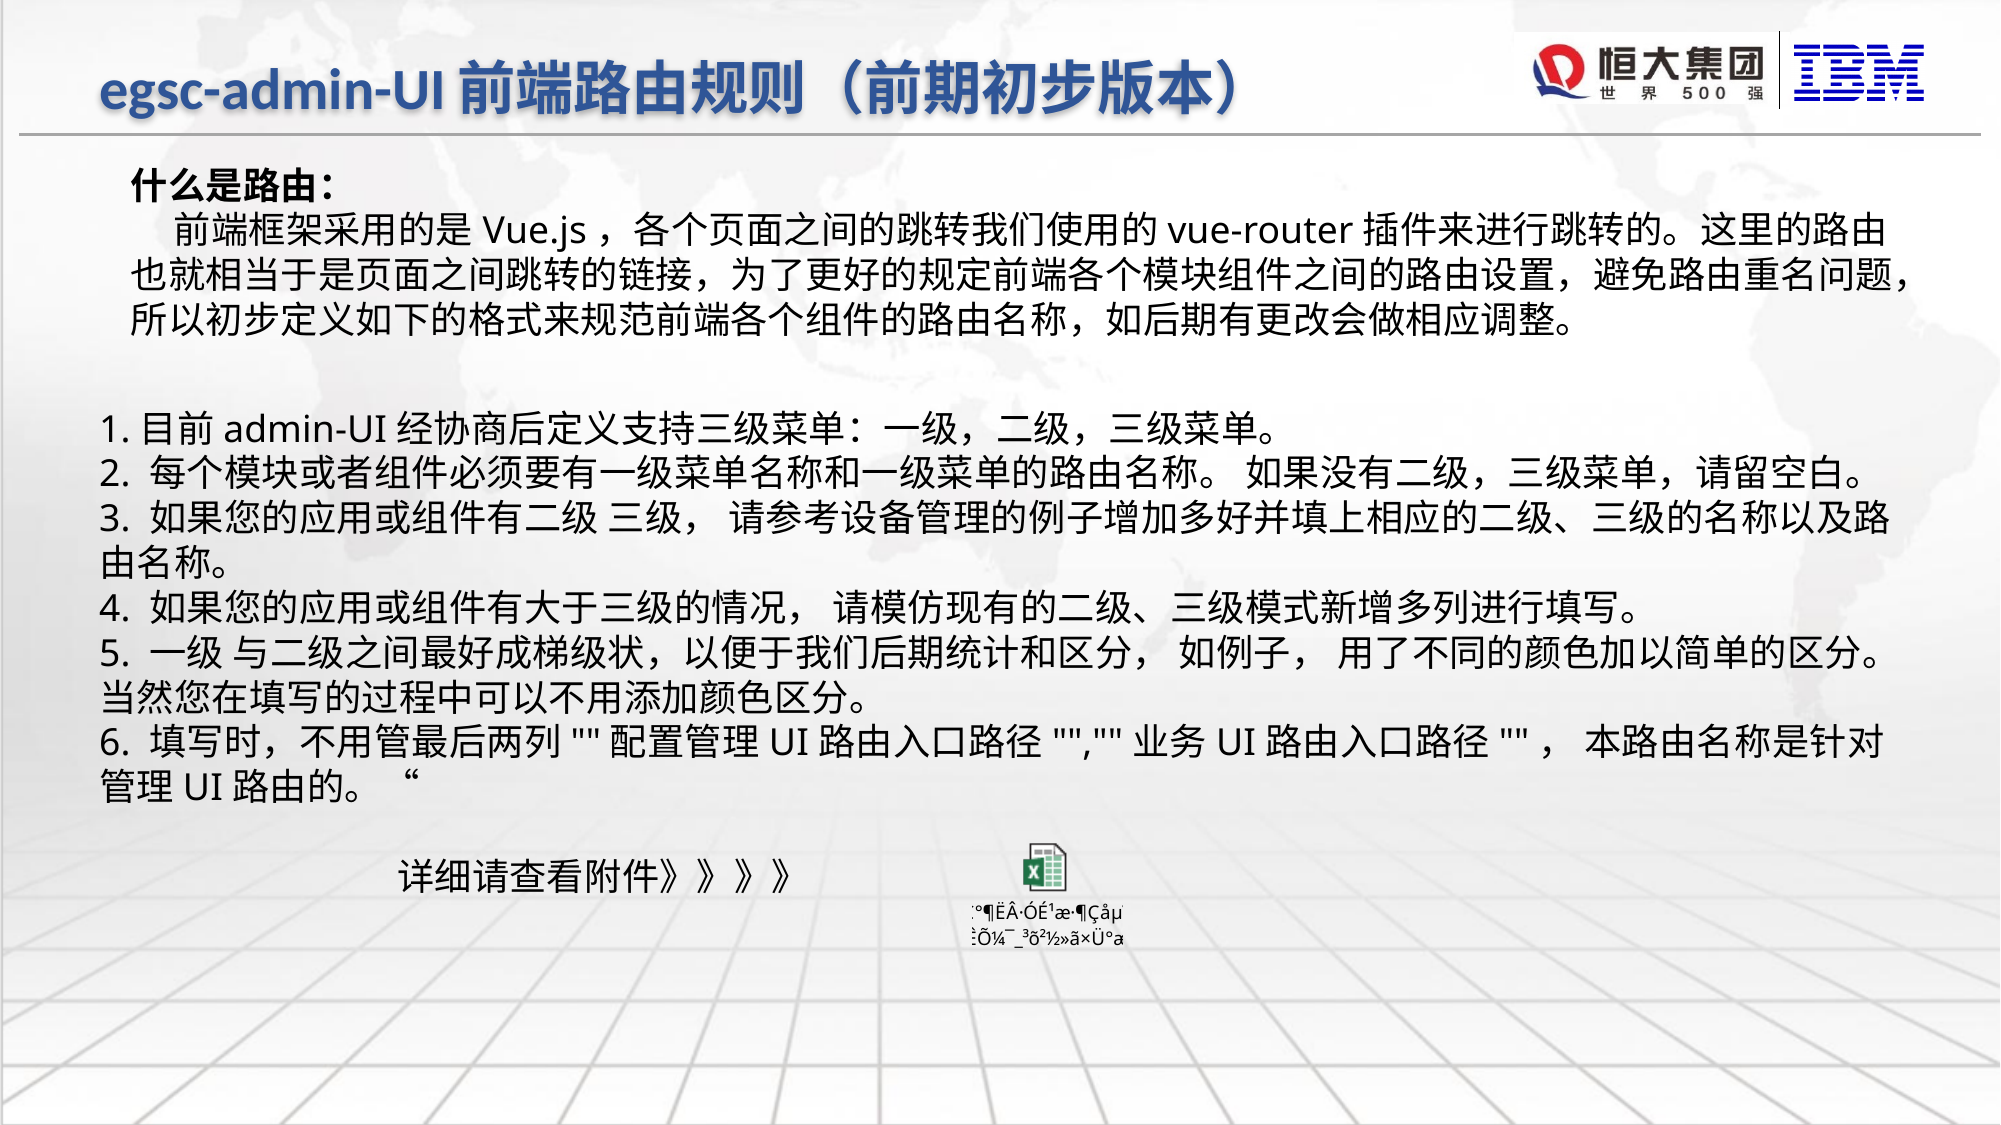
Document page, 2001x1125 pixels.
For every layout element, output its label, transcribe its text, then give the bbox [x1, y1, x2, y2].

text_box 1.目前admin-UI经协商后定义支持三级菜单：一级，二级，三级菜单。 2. 每个模块或者组件必须要有一级菜单名称和一级菜单的路由名称。 如果没有二级，三级菜单，请留空白。 3. 如果您的应用或组件有二级 三级， 请参考设备管理的例子增加多好并填上相应的二级、三级的名称以及路由名称。 4. 如果您的应用或组件有大于三级的情况， 请模仿现有的二级、三级模式新增多列进行填写。 5. 一级 与二级之间最好成梯级状，以便于我们后期统计和区分， 如例子， 用了不同的颜色加以简单的区分。当然您在填写的过程中可以不用添加颜色区分。 6. 填写时，不用管最后两列""配置管理UI路由入口路径"",""业务UI路由入口路径""， 本路由名称是针对管理UI路由的。“ 详细请查看附件》》》》 [84, 397, 1908, 906]
text_box 什么是路由： 前端框架采用的是Vue.js，各个页面之间的跳转我们使用的vue-router插件来进行跳转的。这里的路由也就相当于是页面之间跳转的链接，为了更好的规定前端各个模块组件之间的路由设置，避免路由重名问题，所以初步定义如下的格式来规范前端各个组件的路由名称，如后期有更改会做相应调整。 [116, 154, 1940, 349]
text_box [972, 842, 1123, 979]
picture [0, 0, 2001, 1125]
text_box egsc-admin-UI前端路由规则（前期初步版本） [84, 27, 1513, 146]
